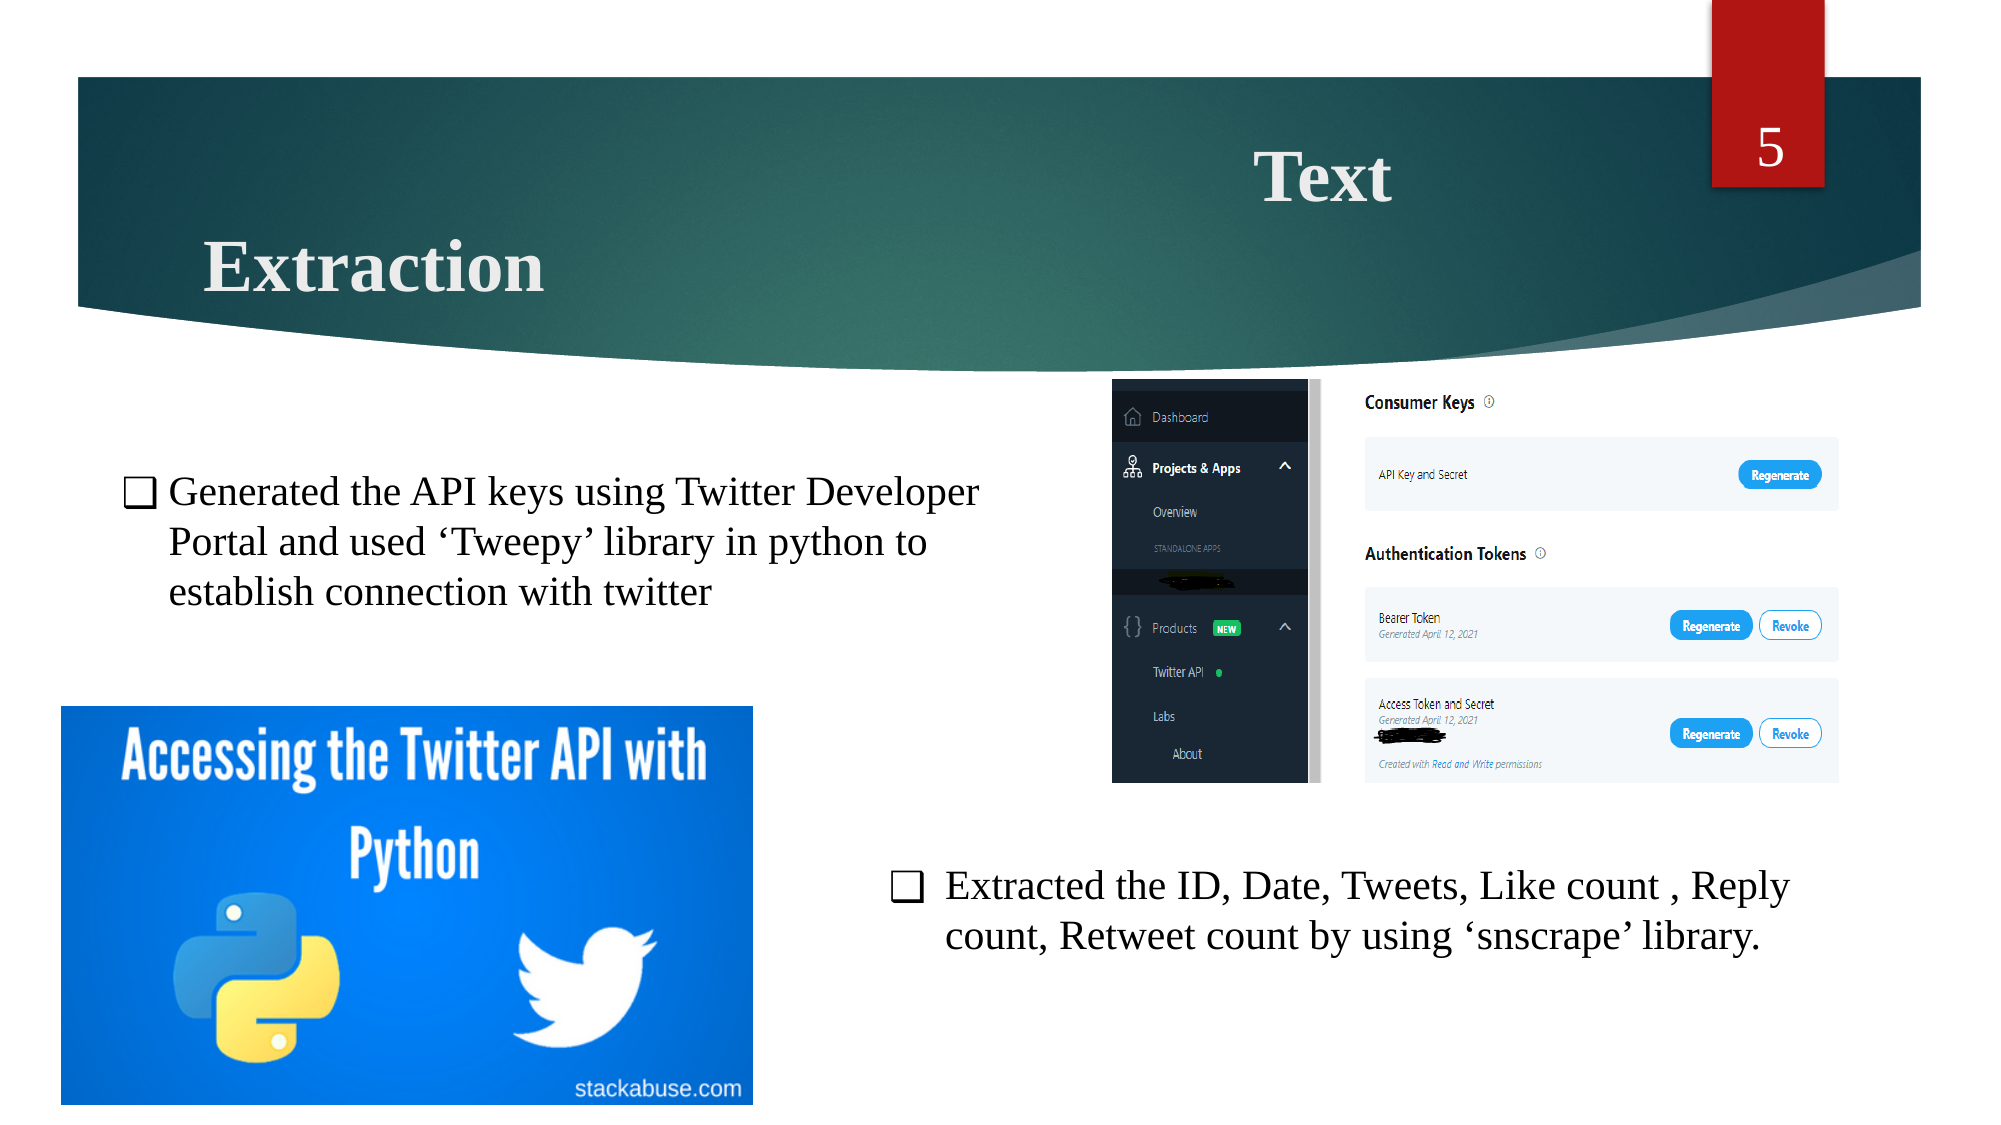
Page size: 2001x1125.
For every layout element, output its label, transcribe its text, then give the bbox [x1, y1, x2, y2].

picture [61, 706, 753, 1105]
text_box Extracted the ID, Date, Tweets, Like count , Reply count, Retweet count by using ‘snscrape’ library. [873, 849, 1874, 965]
text_box Generated the API keys using Twitter Developer Portal and used ‘Tweepy’ library in python to establish connection with twitter [106, 456, 1068, 622]
picture [1111, 379, 1875, 783]
picture [79, 78, 1920, 371]
text_box 5 [1741, 100, 1829, 186]
title Text Extraction [188, 158, 1637, 275]
